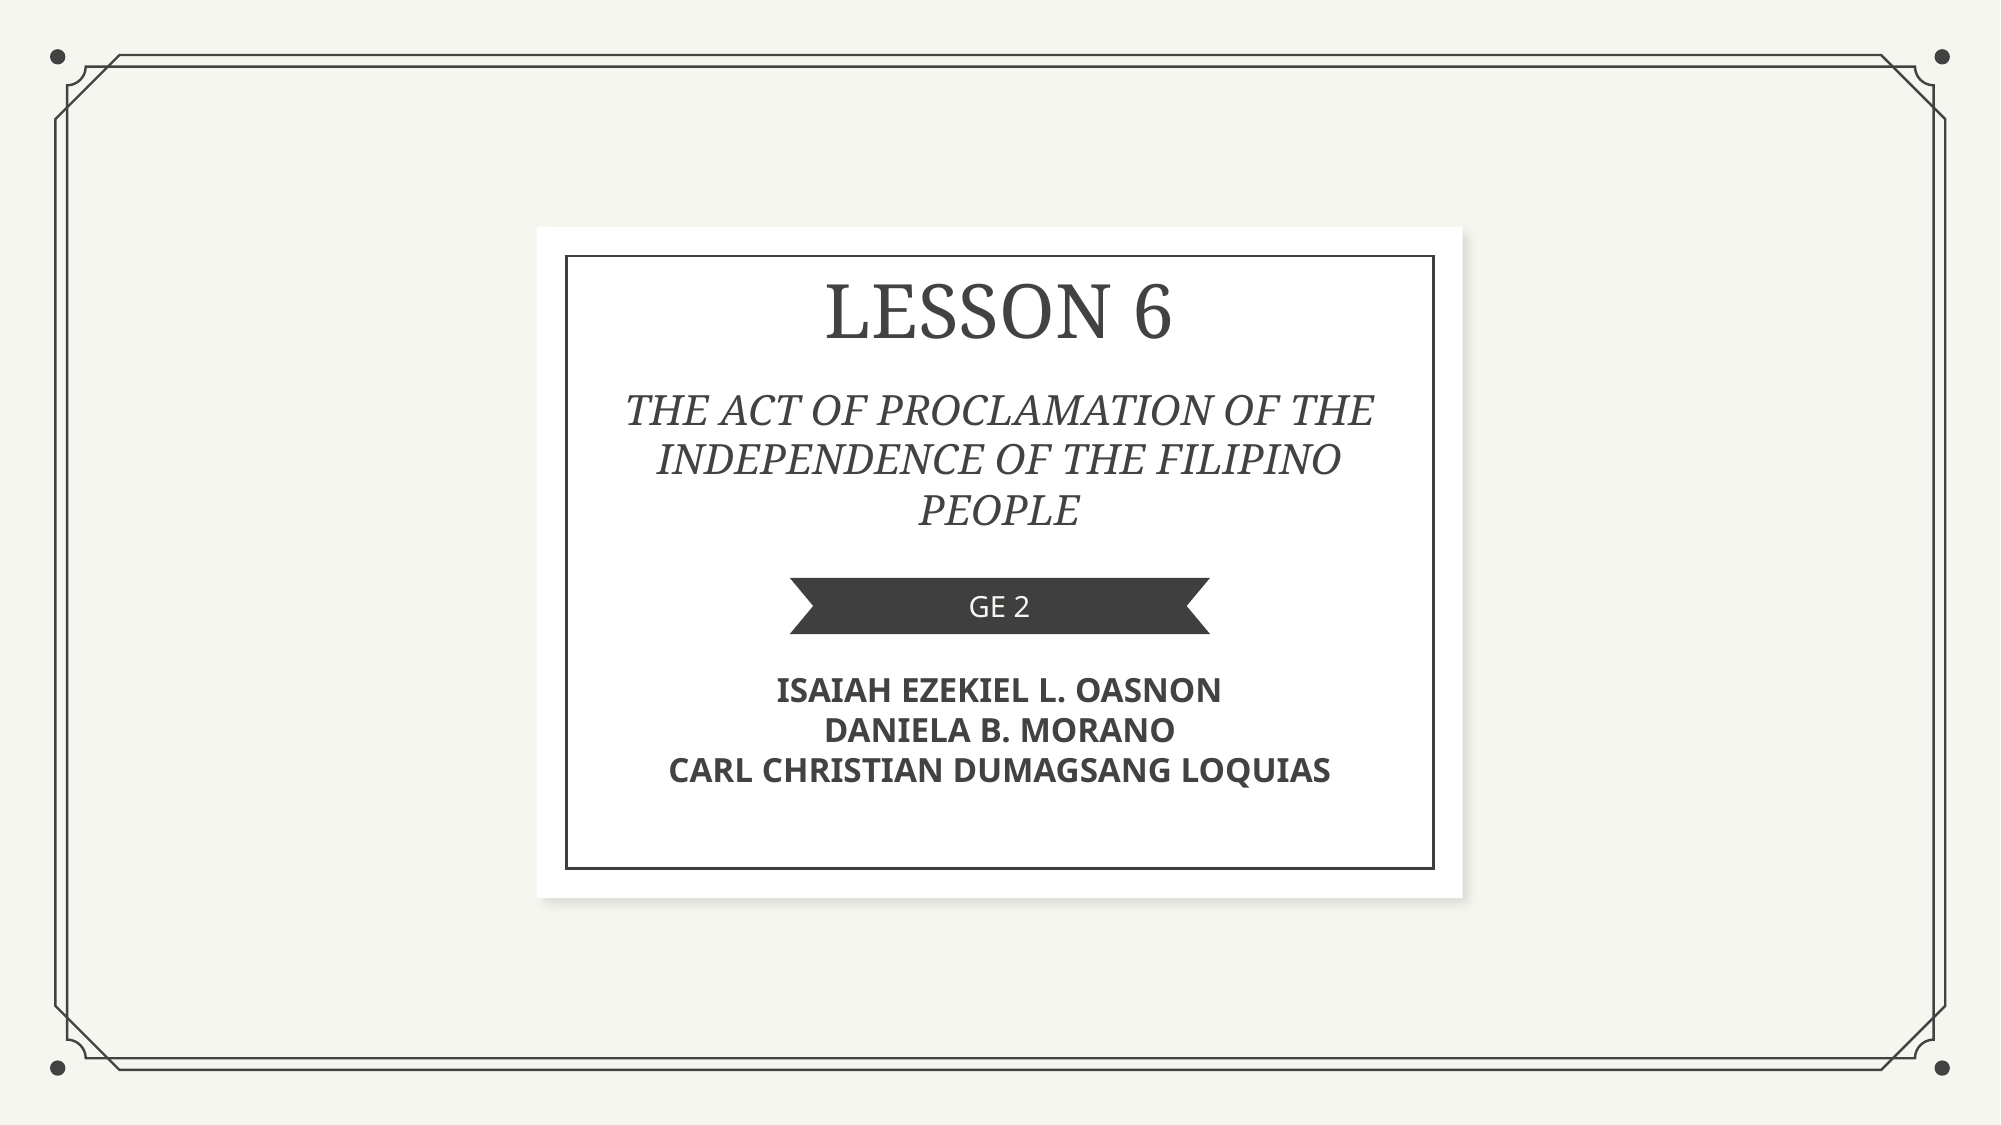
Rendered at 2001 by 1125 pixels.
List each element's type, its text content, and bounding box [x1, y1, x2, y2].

text_box [536, 226, 1463, 899]
text_box [566, 256, 1434, 662]
text_box GE 2 [789, 577, 1211, 635]
text_box ISAIAH EZEKIEL L. OASNON DANIELA B. MORANO CARL CHRISTIAN DUMAGSANG LOQUIAS [566, 662, 1434, 837]
text_box [566, 837, 1434, 869]
text_box LESSON 6 [566, 256, 1433, 362]
text_box THE ACT OF PROCLAMATION OF THE INDEPENDENCE OF THE FILIPINO PEOPLE [566, 375, 1433, 541]
